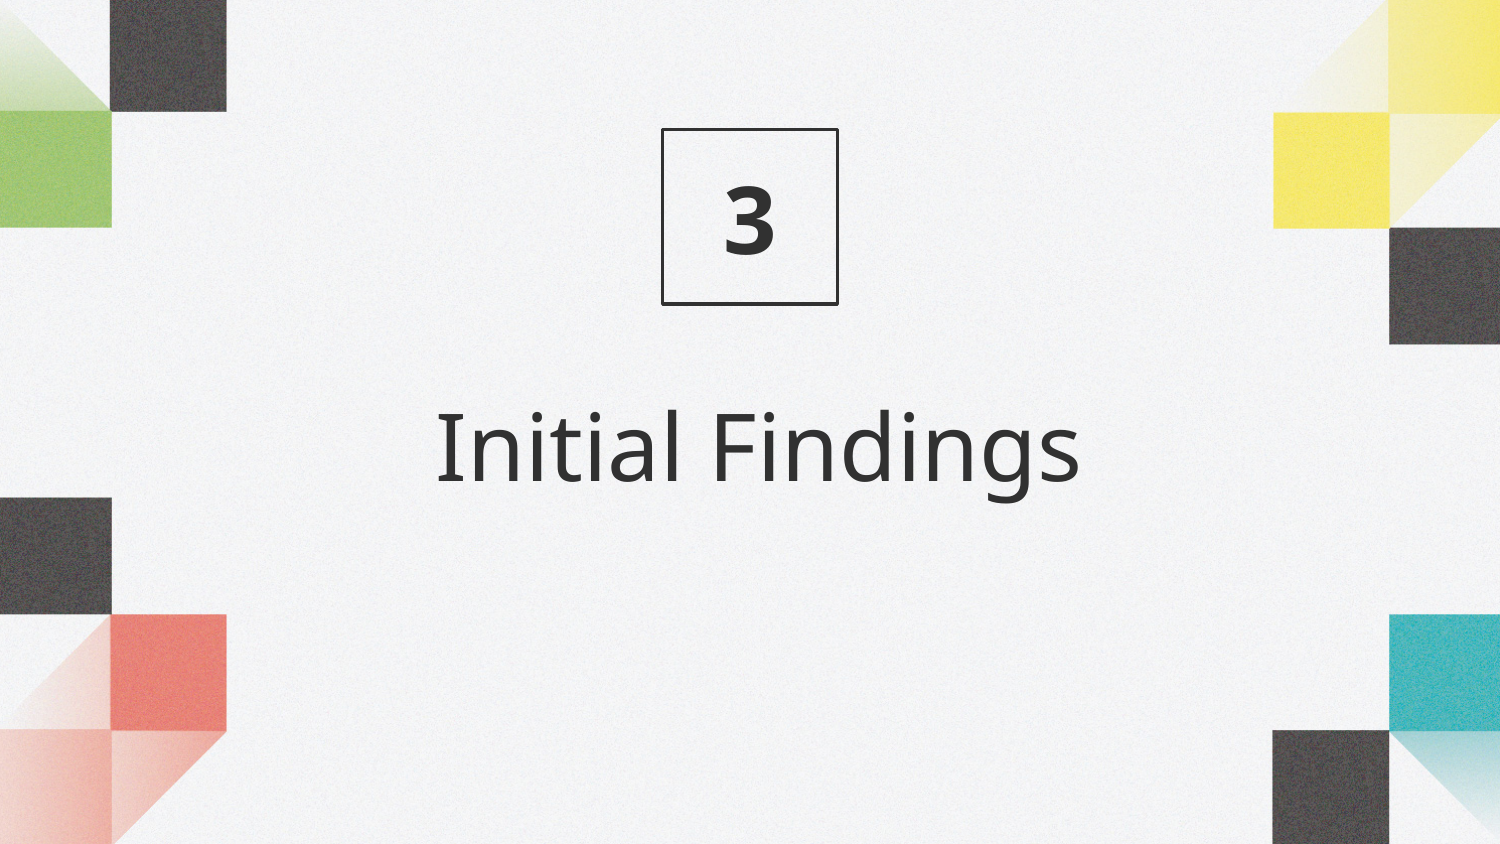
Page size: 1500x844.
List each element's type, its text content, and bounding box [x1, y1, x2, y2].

title Initial Findings [127, 375, 1391, 514]
picture [0, 0, 1500, 844]
title 3 [661, 128, 839, 306]
